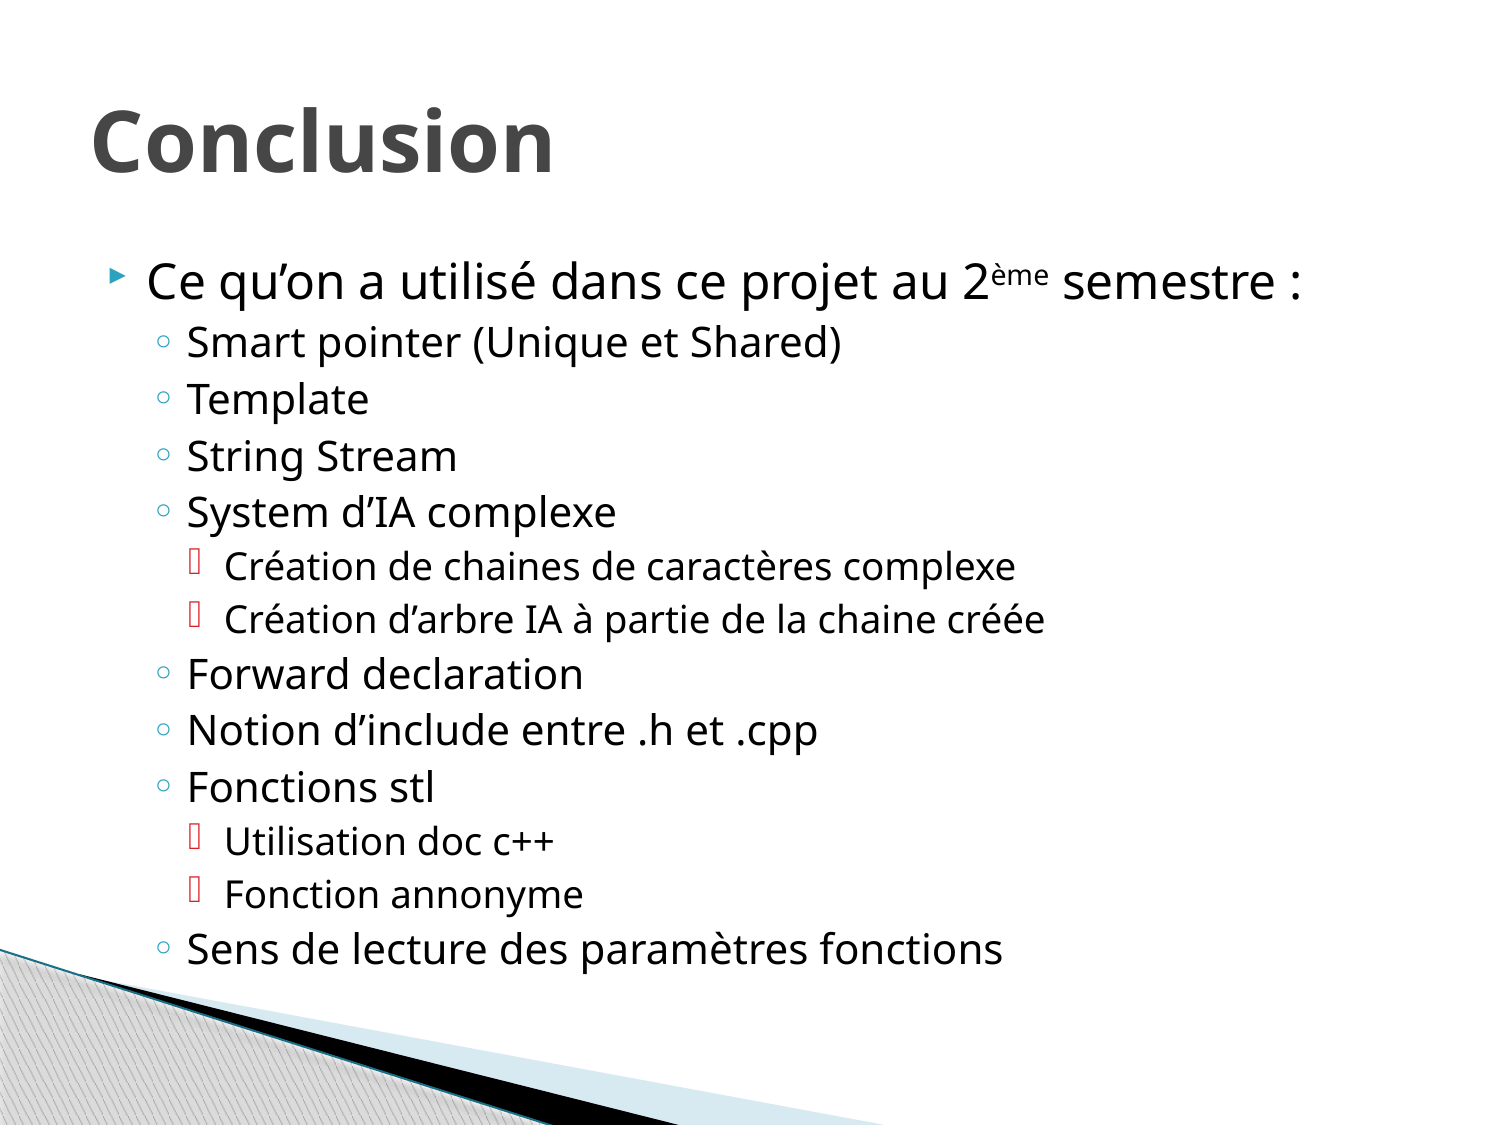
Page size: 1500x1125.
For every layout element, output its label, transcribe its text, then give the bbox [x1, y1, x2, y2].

list Ce qu’on a utilisé dans ce projet au 2ème semestre : Smart pointer (Unique et Shared) Template String Stream System d’IA complexe Création de chaines de caractères complexe Création d’arbre IA à partie de la chaine créée Forward declaration Notion d’include entre .h et .cpp Fonctions stl Utilisation doc c++ Fonction annonyme Sens de lecture des paramètres fonctions [75, 243, 1425, 986]
title Conclusion [75, 45, 1425, 233]
